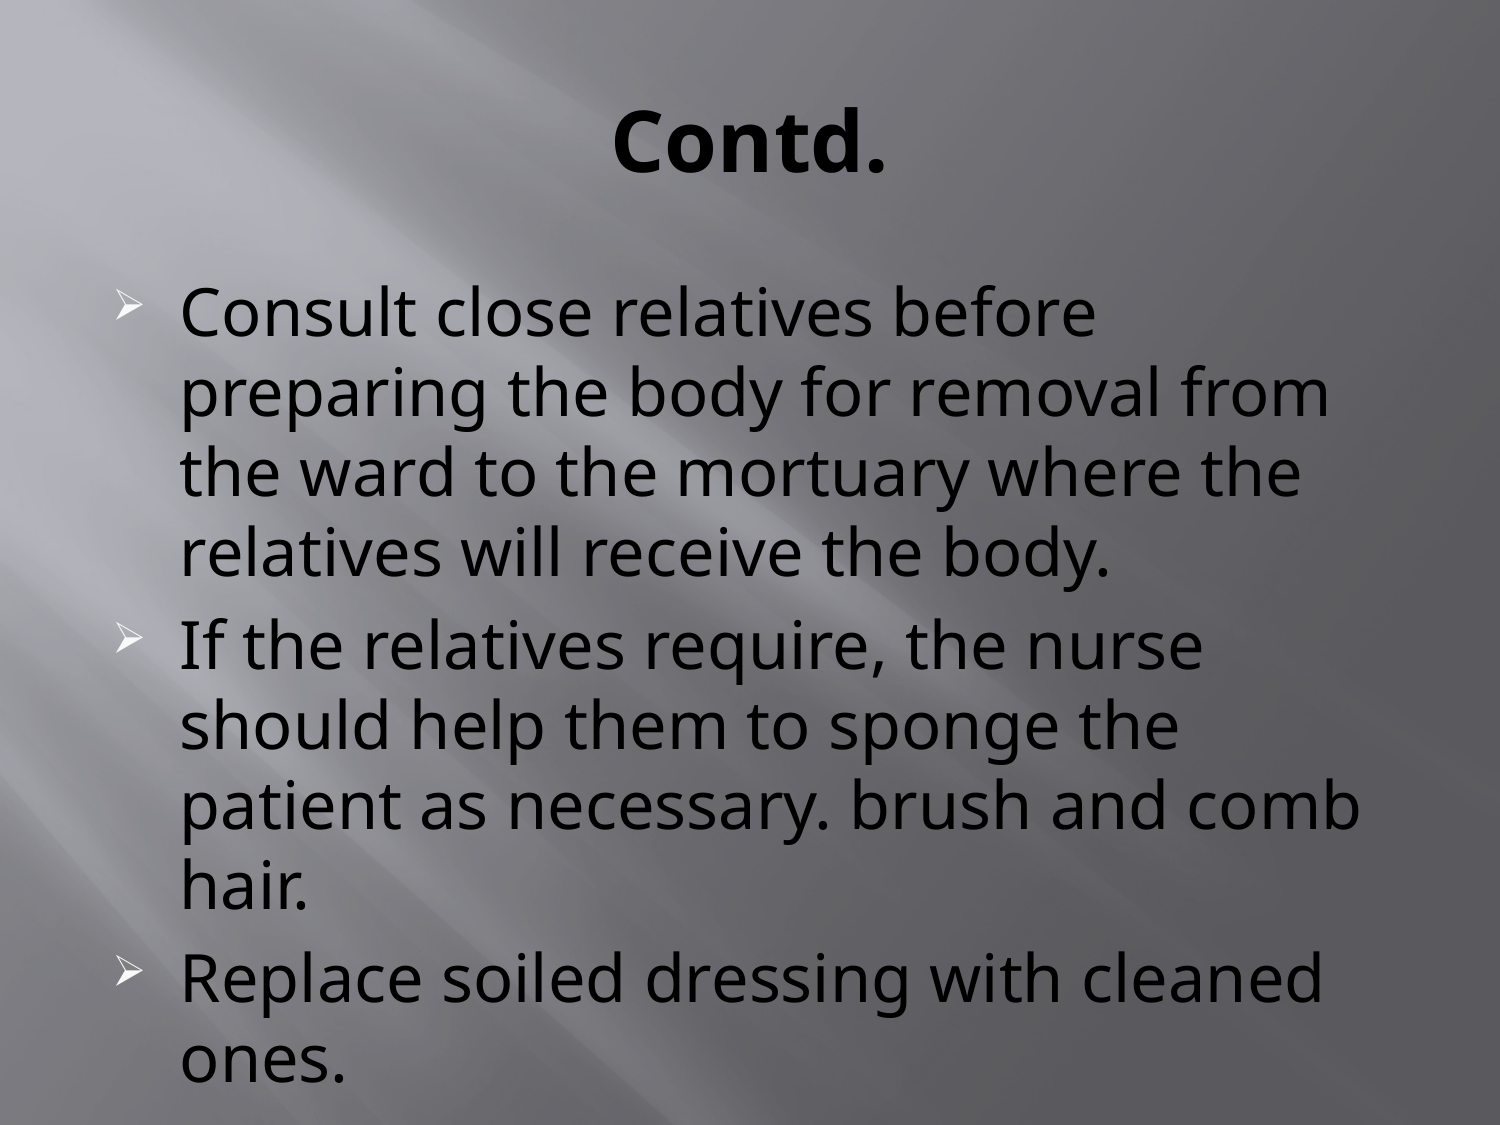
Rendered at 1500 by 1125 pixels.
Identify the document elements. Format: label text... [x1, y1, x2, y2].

title Contd. [75, 45, 1425, 233]
list Consult close relatives before preparing the body for removal from the ward to the mortuary where the relatives will receive the body. If the relatives require, the nurse should help them to sponge the patient as necessary. brush and comb hair. Replace soiled dressing with cleaned ones. Apply perineal pads and plug the rectum & vagina (in females) with cotton balls. Provide clean cloths(own). [75, 262, 1425, 1035]
